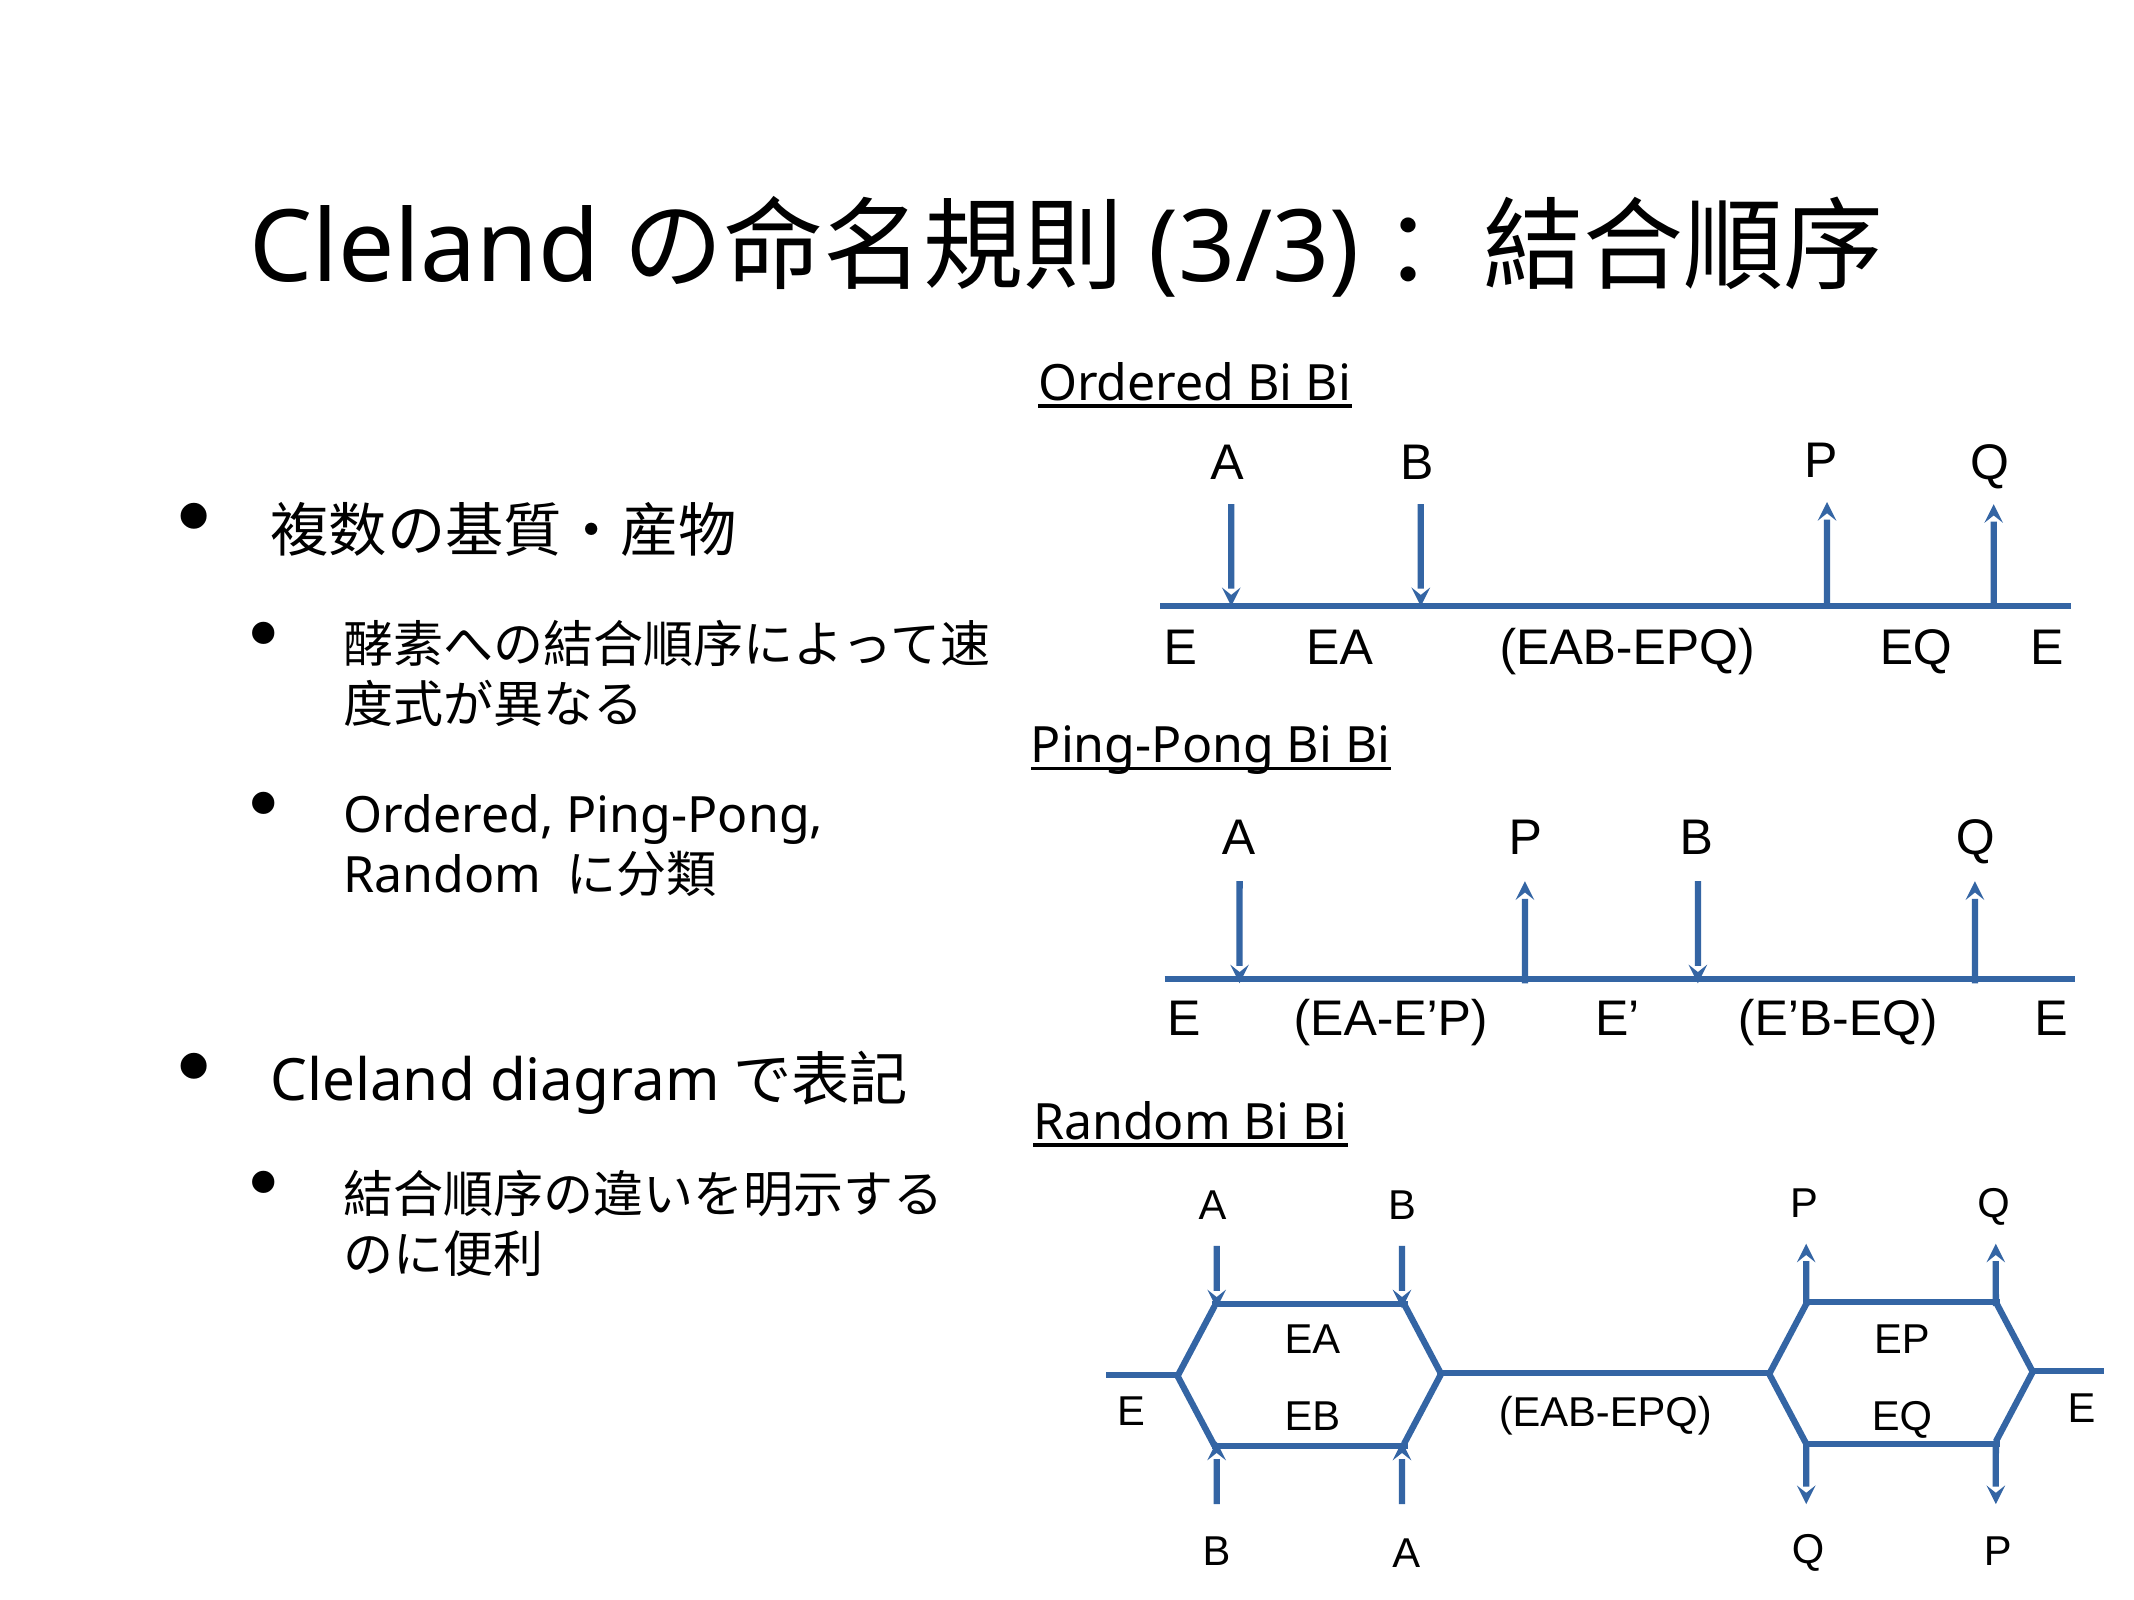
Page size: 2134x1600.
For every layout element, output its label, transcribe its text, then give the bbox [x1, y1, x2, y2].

text_box [1989, 1491, 2003, 1505]
text_box EB [1276, 1380, 1349, 1447]
text_box [1968, 881, 1982, 894]
text_box (EAB-EPQ) [1490, 1376, 1721, 1443]
text_box A [1213, 796, 1264, 873]
text_box [1987, 504, 2000, 517]
text_box E [1155, 606, 1206, 684]
text_box [1395, 1295, 1409, 1309]
list 複数の基質・産物 酵素への結合順序によって速度式が異なる Ordered, Ping-Pong, Random に分類 Cleland diagramで表記 結合順序の違いを明示するのに便利 [124, 422, 995, 1353]
text_box A [1383, 1517, 1429, 1585]
text_box E [1108, 1375, 1154, 1442]
text_box [1395, 1441, 1409, 1455]
text_box [1233, 970, 1246, 984]
text_box E [2059, 1372, 2104, 1440]
text_box E [2021, 606, 2072, 684]
text_box [1225, 593, 1238, 607]
text_box EA [1297, 606, 1382, 684]
text_box P [1975, 1515, 2021, 1583]
text_box Random Bi Bi [1024, 1081, 1357, 1159]
text_box Q [1947, 796, 2004, 873]
text_box (EA-E’P) [1285, 977, 1497, 1054]
text_box Q [1783, 1513, 1833, 1581]
text_box P [1781, 1167, 1827, 1235]
text_box A [1201, 421, 1252, 498]
text_box (E’B-EQ) [1729, 977, 1947, 1054]
text_box EP [1865, 1303, 1939, 1370]
text_box E [1158, 977, 1209, 1054]
text_box [1210, 1441, 1223, 1455]
text_box Ping-Pong Bi Bi [1022, 704, 1400, 782]
text_box [1414, 593, 1428, 607]
title Clelandの命名規則(3/3)：結合順序 [207, 41, 1926, 443]
text_box [1800, 1491, 1813, 1505]
text_box E [2025, 977, 2077, 1054]
text_box Q [1968, 1167, 2019, 1235]
text_box [1800, 1243, 1813, 1257]
text_box (EAB-EPQ) [1491, 606, 1764, 684]
text_box P [1500, 796, 1551, 873]
text_box B [1671, 796, 1722, 873]
text_box [1518, 881, 1532, 894]
text_box B [1379, 1169, 1425, 1237]
text_box [1989, 1243, 2003, 1257]
text_box EQ [1863, 1380, 1941, 1447]
text_box B [1391, 421, 1442, 498]
text_box [1691, 970, 1705, 984]
text_box [1820, 502, 1834, 515]
text_box A [1190, 1169, 1235, 1237]
text_box [1210, 1295, 1223, 1309]
text_box Q [1961, 421, 2018, 498]
text_box Ordered Bi Bi [1029, 341, 1360, 419]
text_box B [1194, 1515, 1239, 1583]
text_box E’ [1586, 977, 1648, 1054]
text_box P [1795, 418, 1846, 496]
text_box EA [1276, 1303, 1349, 1370]
text_box EQ [1871, 606, 1961, 684]
